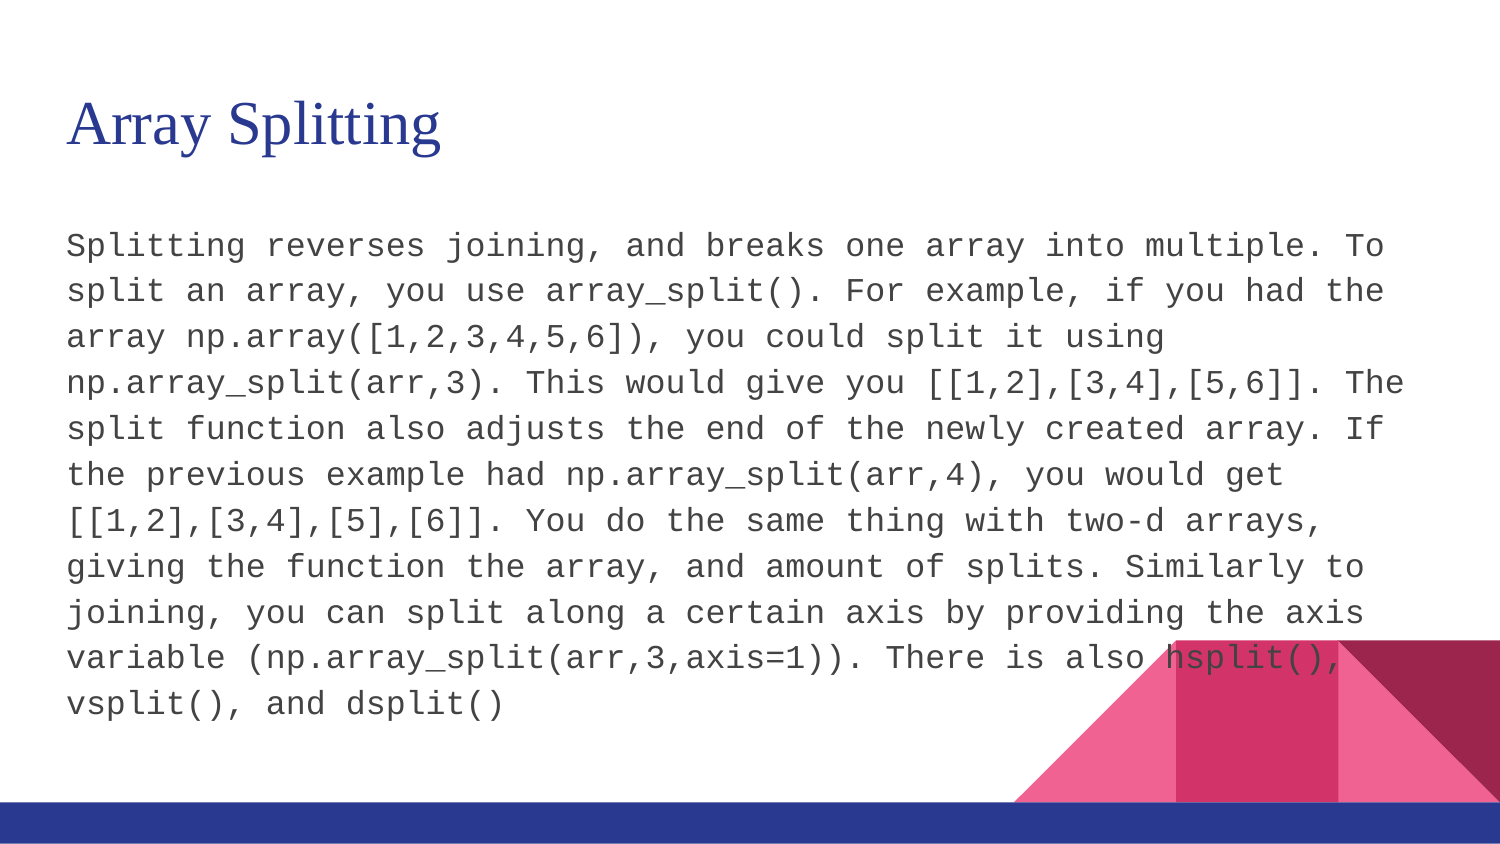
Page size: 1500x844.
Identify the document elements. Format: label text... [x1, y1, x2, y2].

title Array Splitting [51, 67, 1449, 167]
list Splitting reverses joining, and breaks one array into multiple. To split an array, you use array_split(). For example, if you had the array np.array([1,2,3,4,5,6]), you could split it using np.array_split(arr,3). This would give you [[1,2],[3,4],[5,6]]. The split function also adjusts the end of the newly created array. If the previous example had np.array_split(arr,4), you would get [[1,2],[3,4],[5],[6]]. You do the same thing with two-d arrays, giving the function the array, and amount of splits. Similarly to joining, you can split along a certain axis by providing the axis variable (np.array_split(arr,3,axis=1)). There is also hsplit(), vsplit(), and dsplit() [51, 201, 1449, 750]
